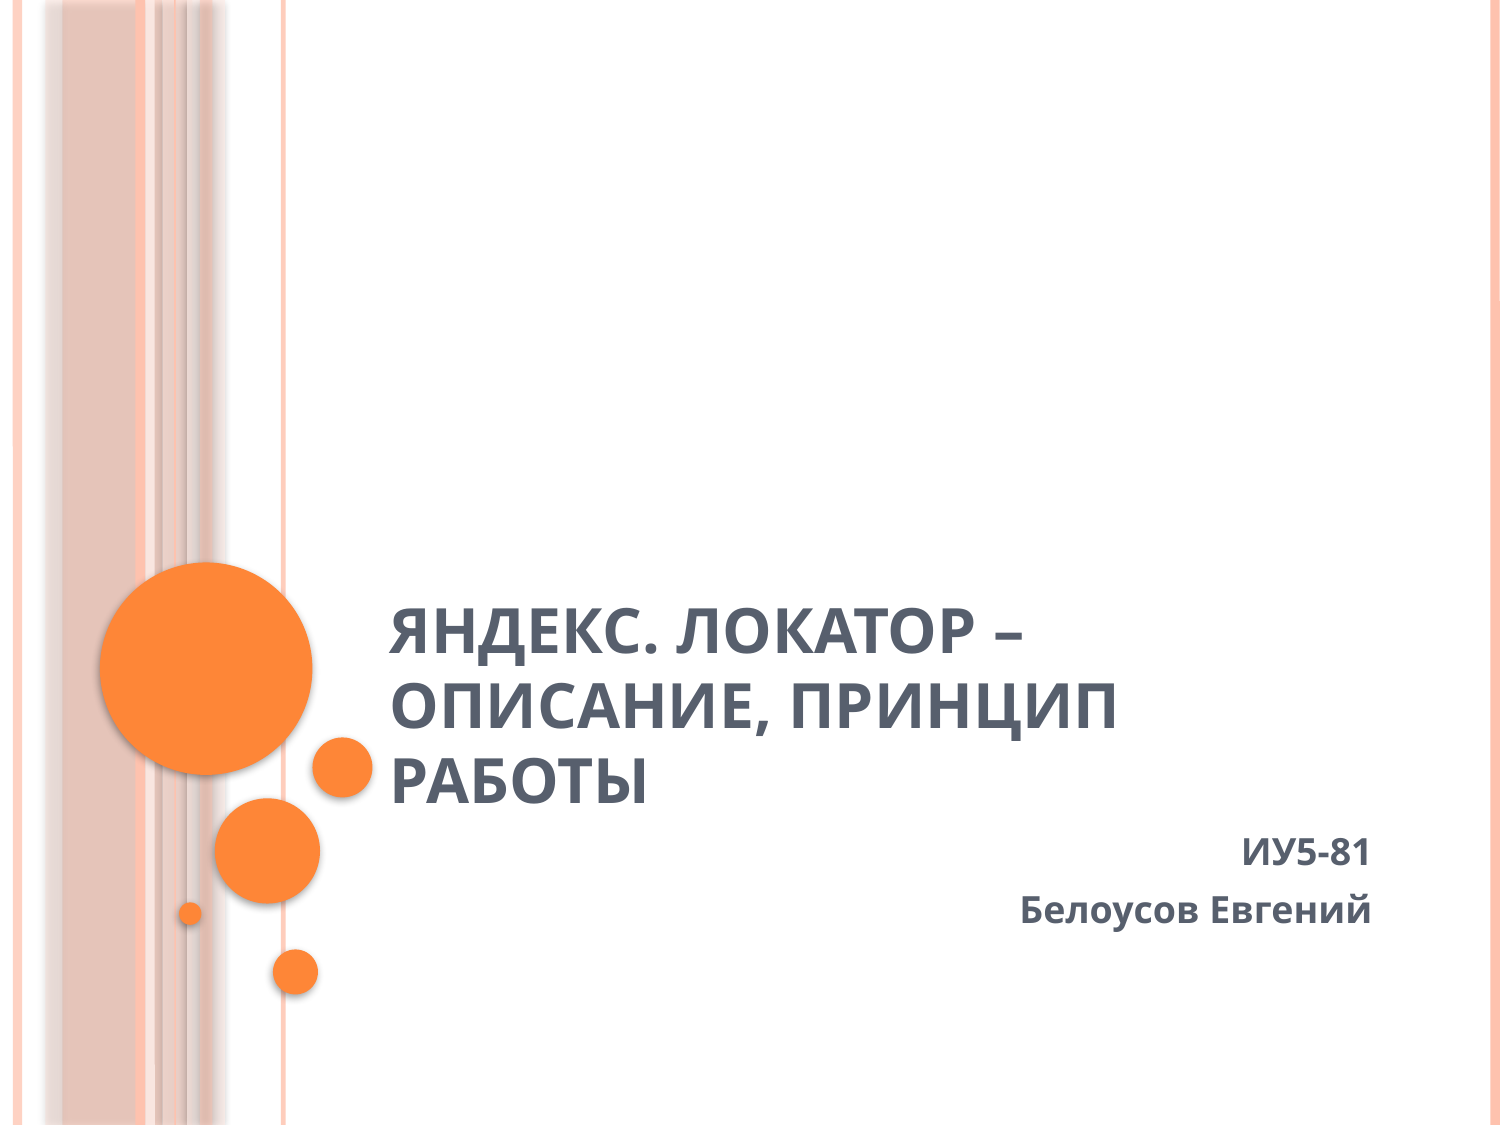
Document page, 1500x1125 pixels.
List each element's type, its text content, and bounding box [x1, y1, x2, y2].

title Яндекс. Локатор – описание, принцип работы [375, 512, 1388, 820]
subtitle ИУ5-81 Белоусов Евгений [375, 820, 1388, 1046]
